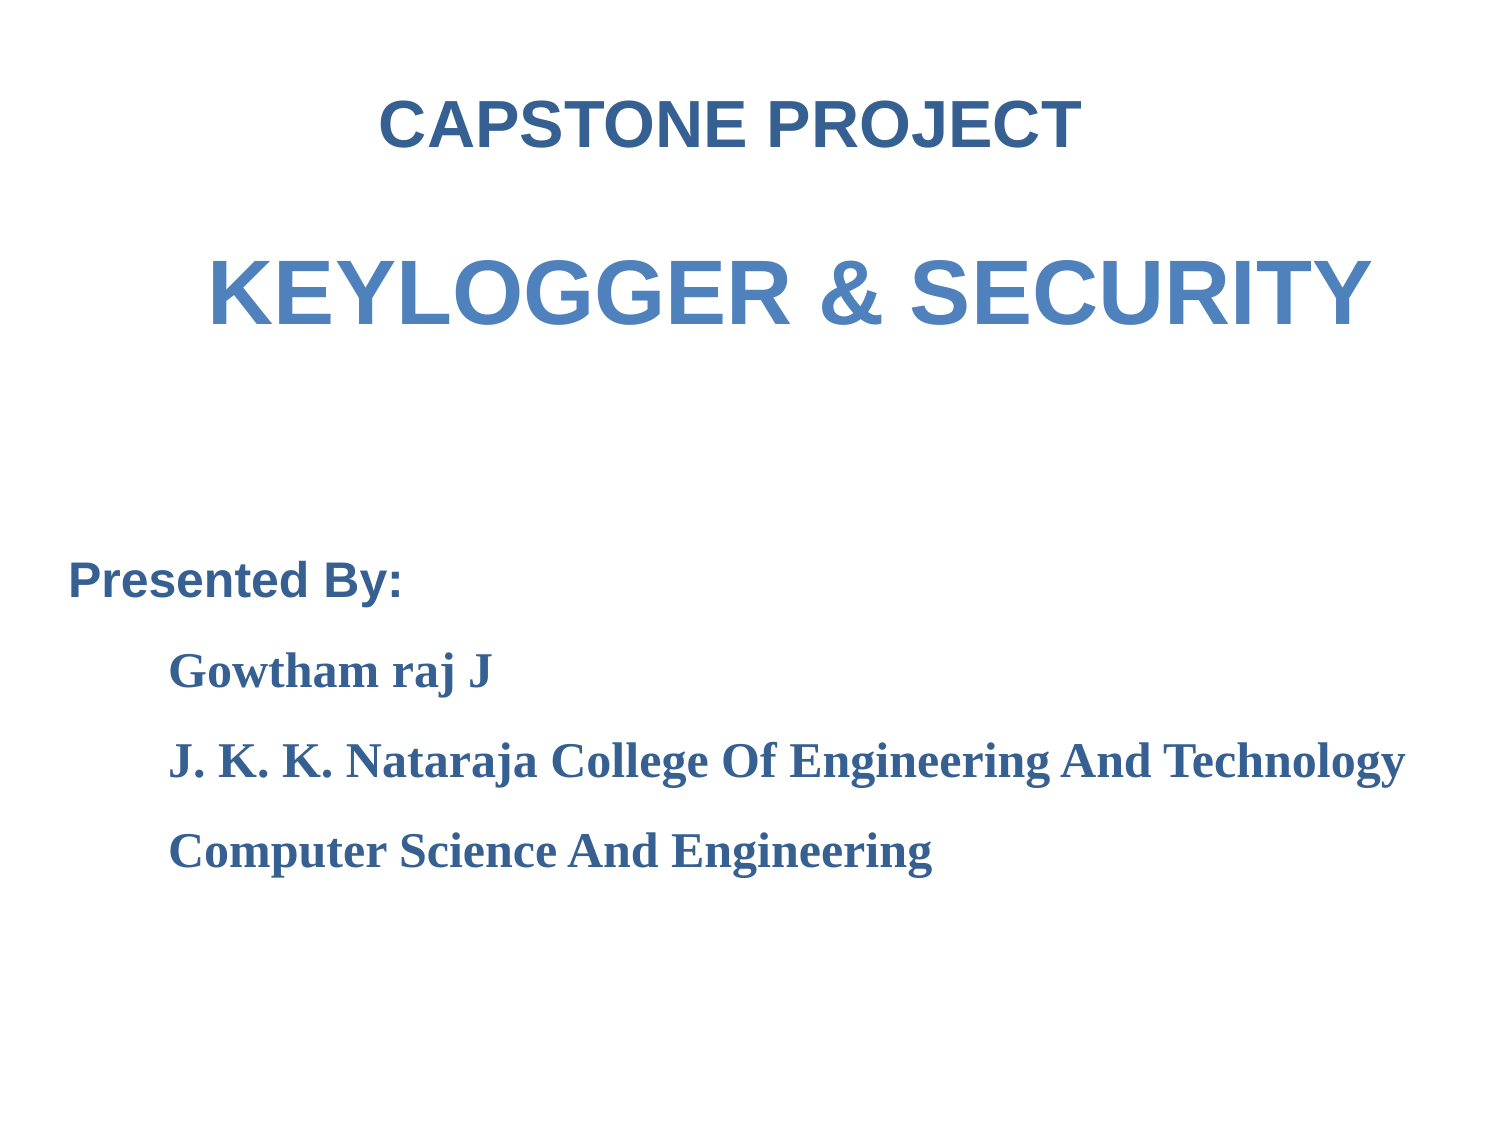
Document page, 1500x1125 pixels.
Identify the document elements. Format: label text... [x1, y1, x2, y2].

text_box Presented By: Gowtham raj J J. K. K. Nataraja College Of Engineering And Technology Computer Science And Engineering [53, 539, 1447, 885]
title KEYLOGGER & SECURITY [41, 208, 1500, 369]
text_box CAPSTONE PROJECT [0, 73, 1500, 169]
